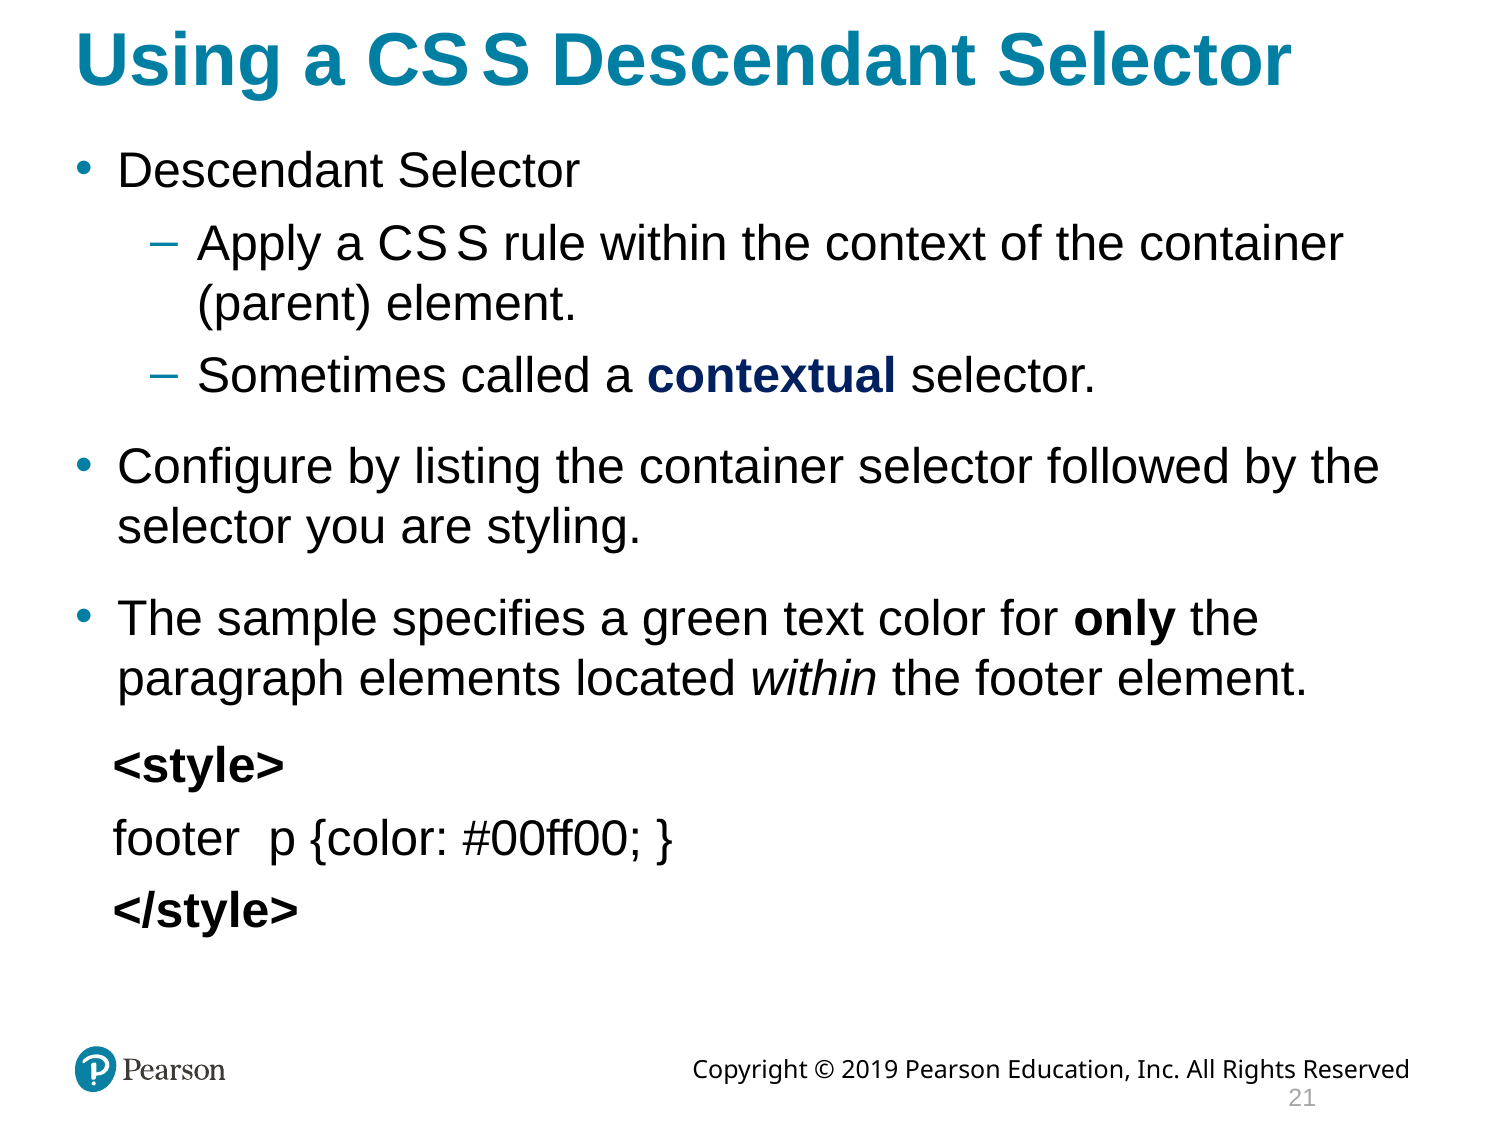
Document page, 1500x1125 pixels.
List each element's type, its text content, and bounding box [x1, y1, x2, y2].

title Using a C S S Descendant Selector [75, 0, 1413, 101]
list <style> footer p {color: #00ff00; } </style> [75, 732, 1413, 1125]
list Descendant Selector Apply a C S S rule within the context of the container (parent) element. Sometimes called a contextual selector. Configure by listing the container selector followed by the selector you are styling. The sample specifies a green text color for only the paragraph elements located within the footer element. [75, 137, 1413, 732]
